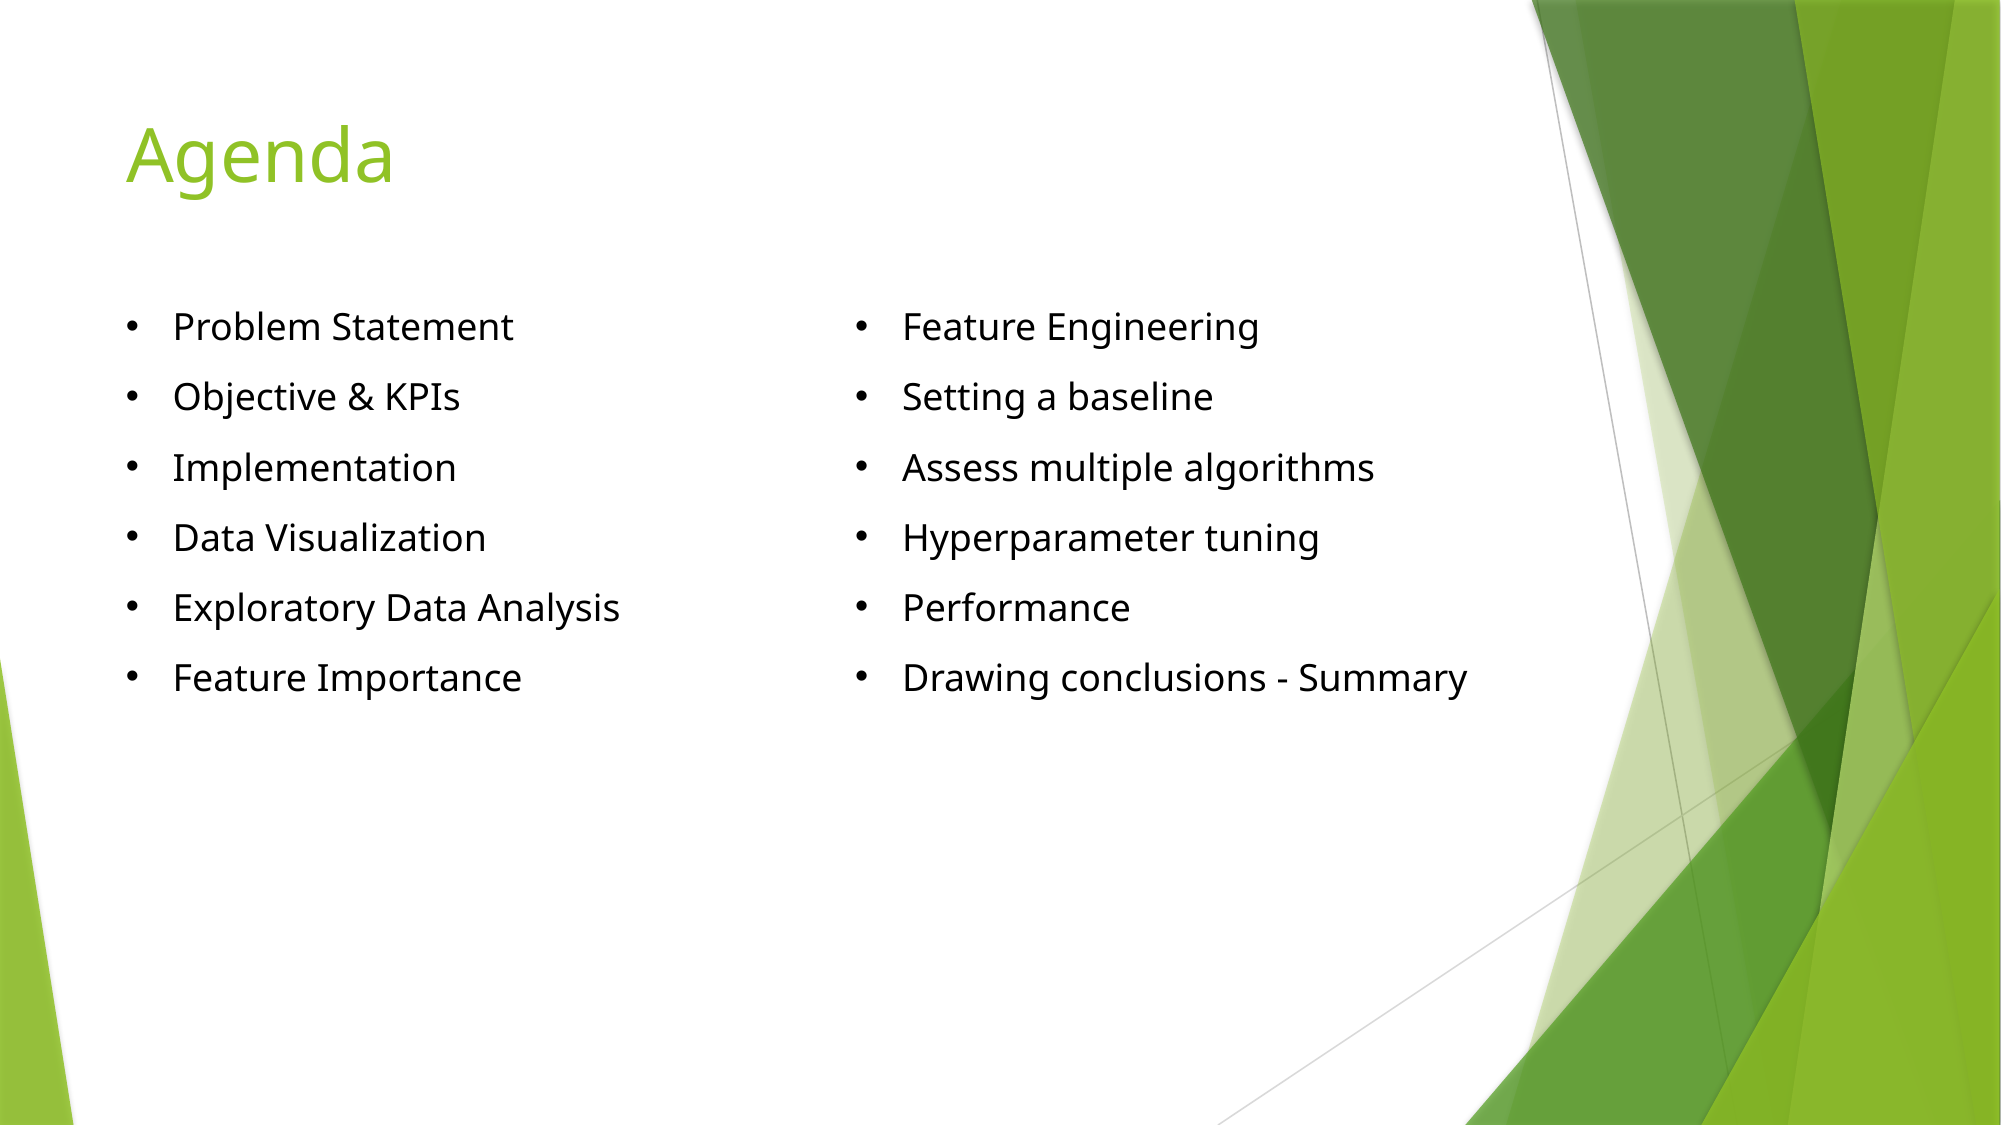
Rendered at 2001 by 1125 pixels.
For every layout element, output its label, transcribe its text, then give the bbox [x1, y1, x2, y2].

text_box Problem Statement Objective & KPIs Implementation Data Visualization Exploratory Data Analysis Feature Importance [111, 295, 840, 706]
text_box Feature Engineering Setting a baseline Assess multiple algorithms Hyperparameter tuning Performance Drawing conclusions - Summary [840, 295, 1691, 706]
title Agenda [111, 99, 1522, 295]
